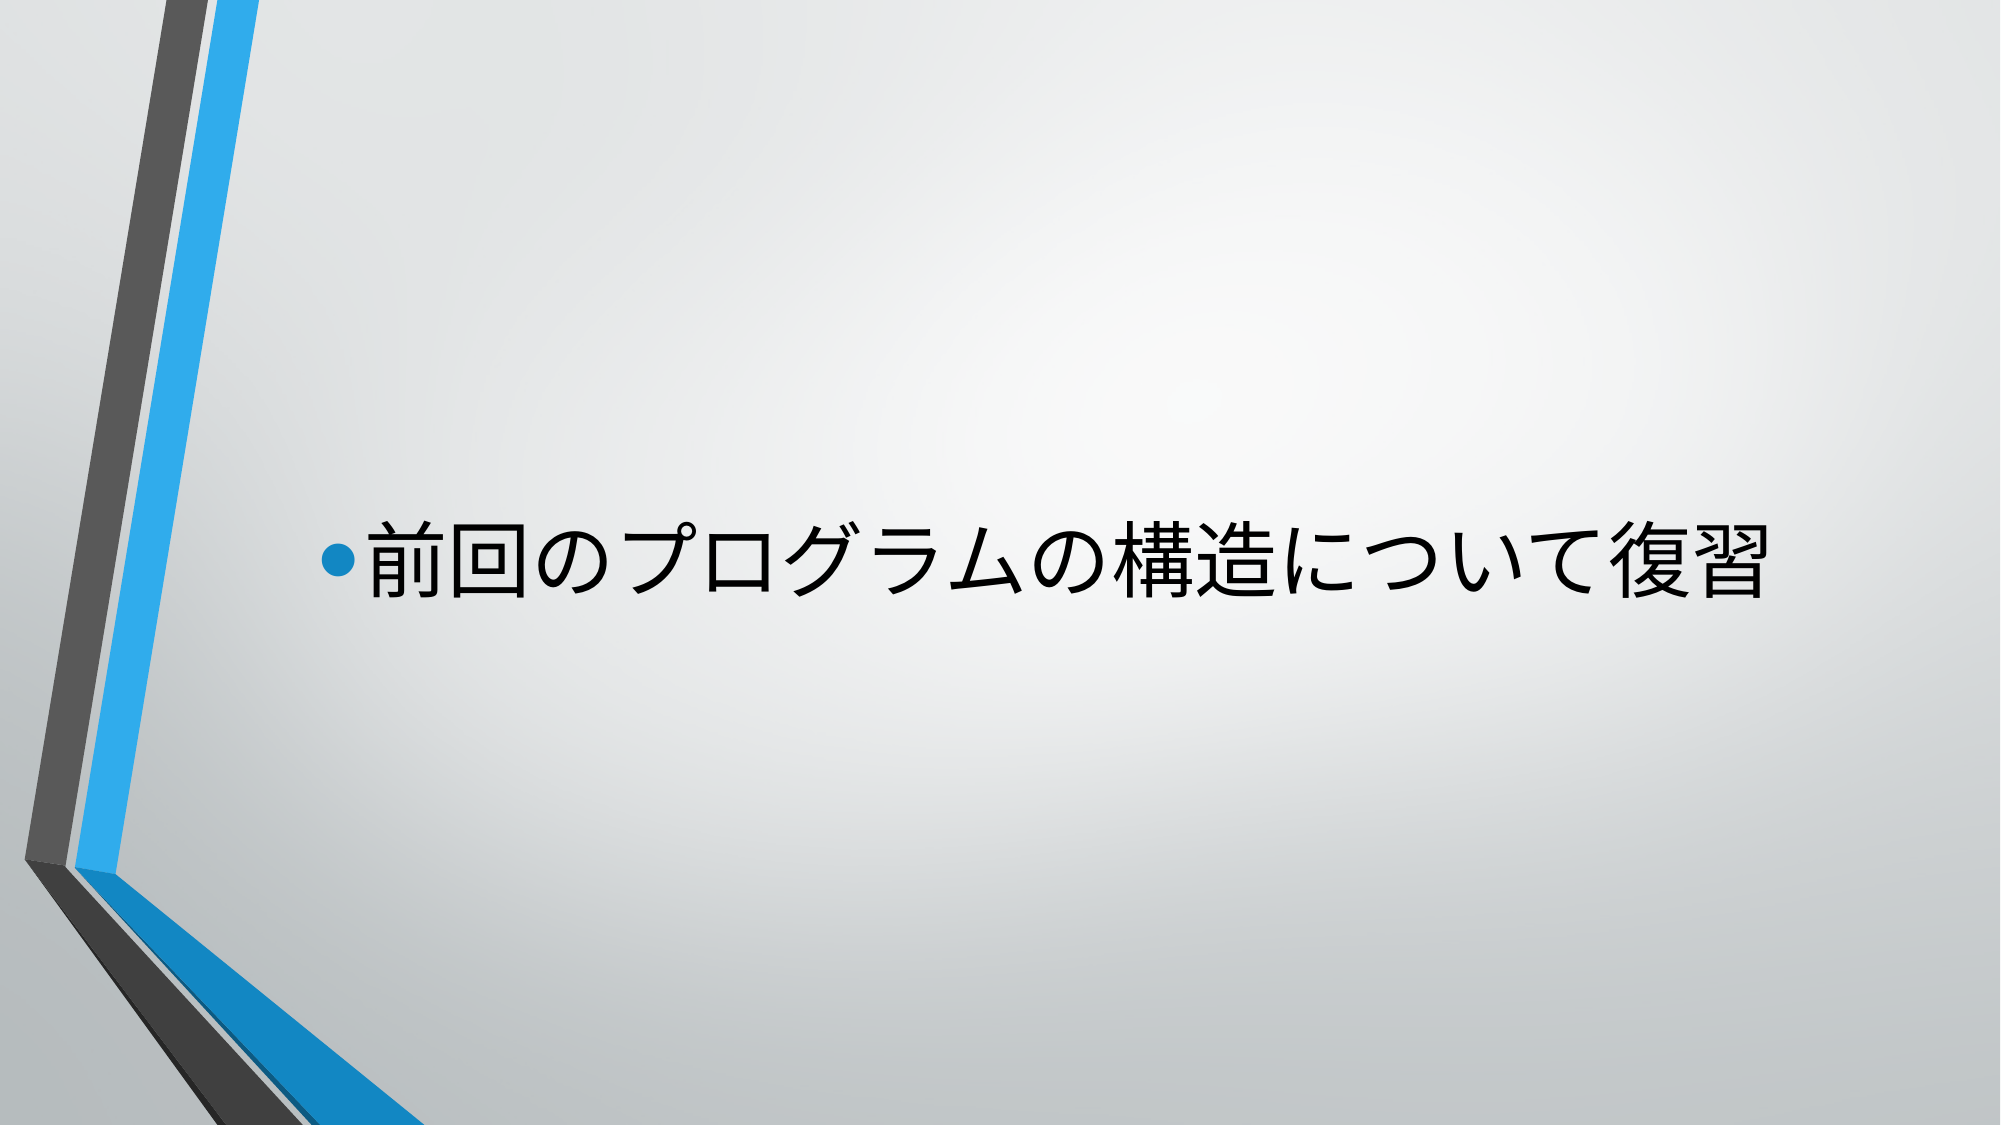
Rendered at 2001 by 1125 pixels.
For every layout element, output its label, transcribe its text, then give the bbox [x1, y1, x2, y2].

list 前回のプログラムの構造について復習 [302, 276, 1947, 969]
